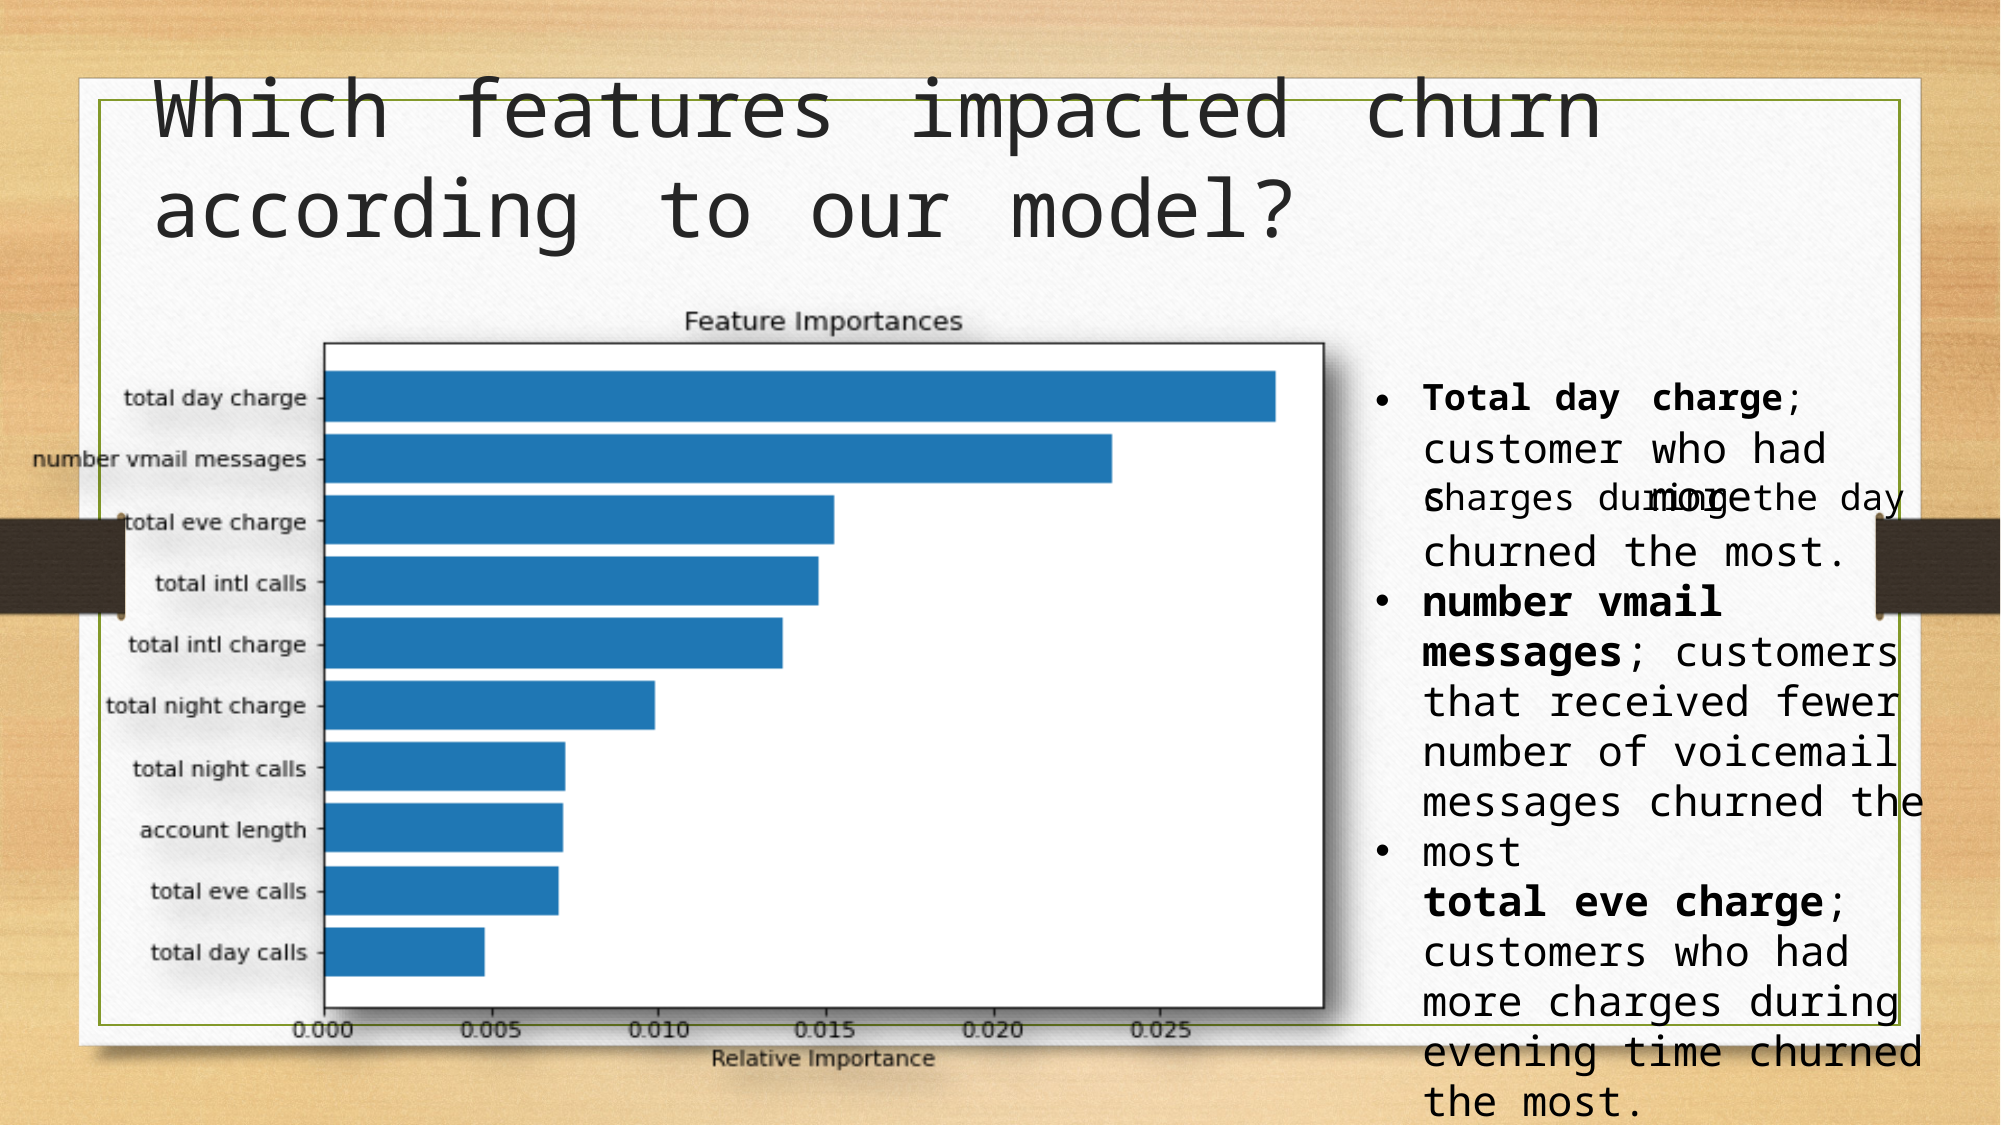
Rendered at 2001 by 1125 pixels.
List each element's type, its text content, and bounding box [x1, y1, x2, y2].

text_box Which [150, 74, 421, 171]
text_box according [150, 174, 623, 271]
text_box our [807, 174, 976, 271]
text_box • [1373, 577, 1399, 625]
text_box impacted [906, 74, 1331, 171]
text_box churn [1361, 74, 1634, 171]
text_box model? [1008, 174, 1331, 271]
text_box charge; who had more [1649, 380, 1937, 477]
text_box • [1373, 377, 1399, 424]
picture [101, 101, 1898, 1024]
text_box [0, 262, 1404, 1125]
text_box [17, 296, 1339, 1085]
text_box features [452, 74, 876, 171]
text_box charges during the day churned the most. number vmail messages; customers that received fewer number of voicemail messages churned the most total eve charge; customers who had more charges during evening time churned the most. [1420, 480, 1957, 1028]
picture [0, 0, 2001, 1125]
text_box to [655, 174, 775, 271]
text_box • [1373, 828, 1399, 875]
text_box Total day customers [1420, 380, 1639, 477]
